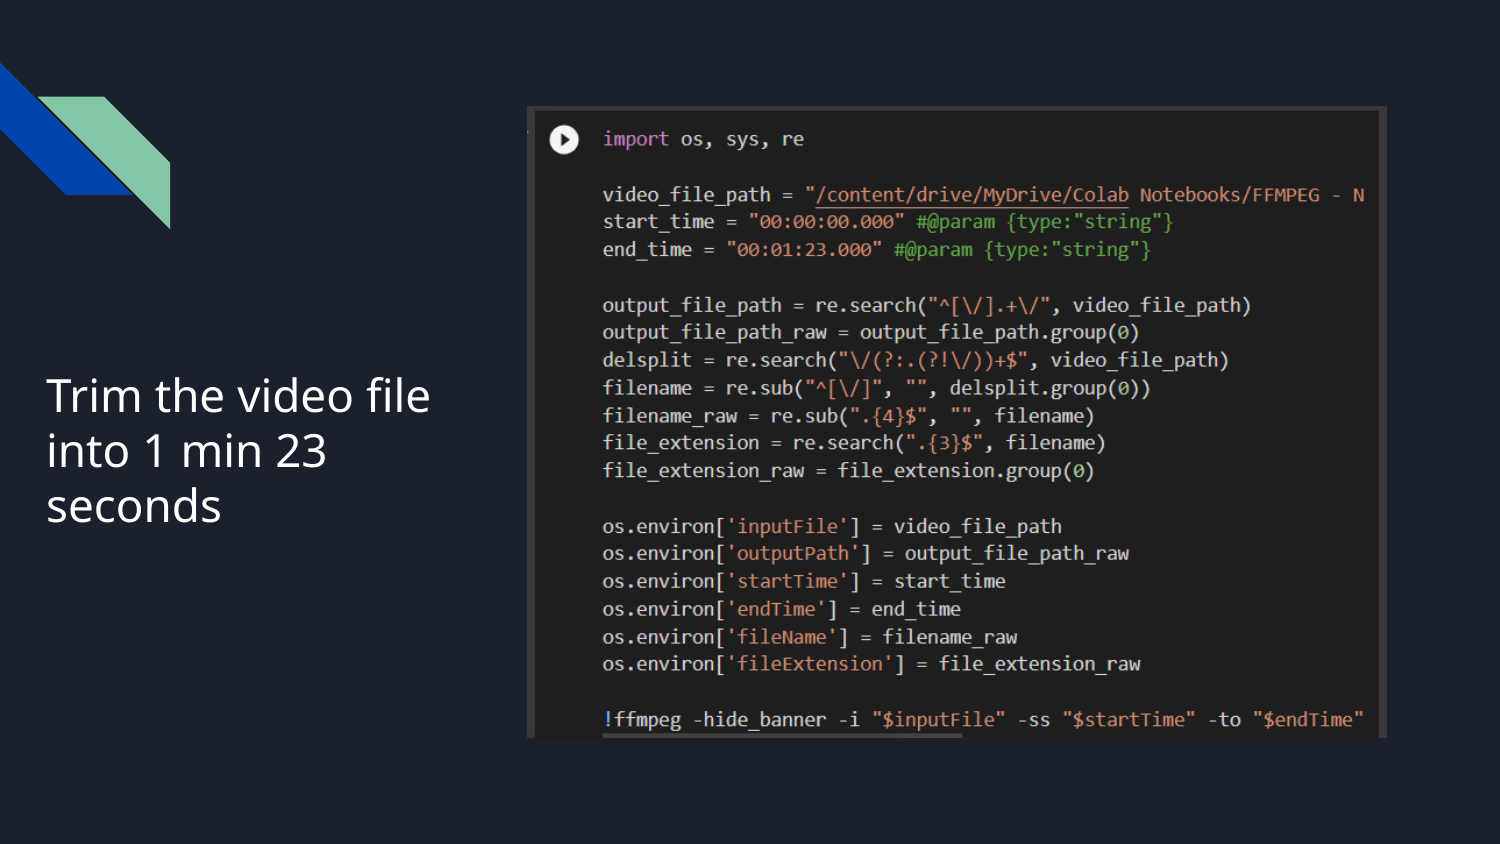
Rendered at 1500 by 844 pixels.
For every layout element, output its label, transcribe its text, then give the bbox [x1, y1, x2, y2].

text_box Trim the video file into 1 min 23 seconds [31, 351, 515, 547]
picture [527, 105, 1387, 738]
